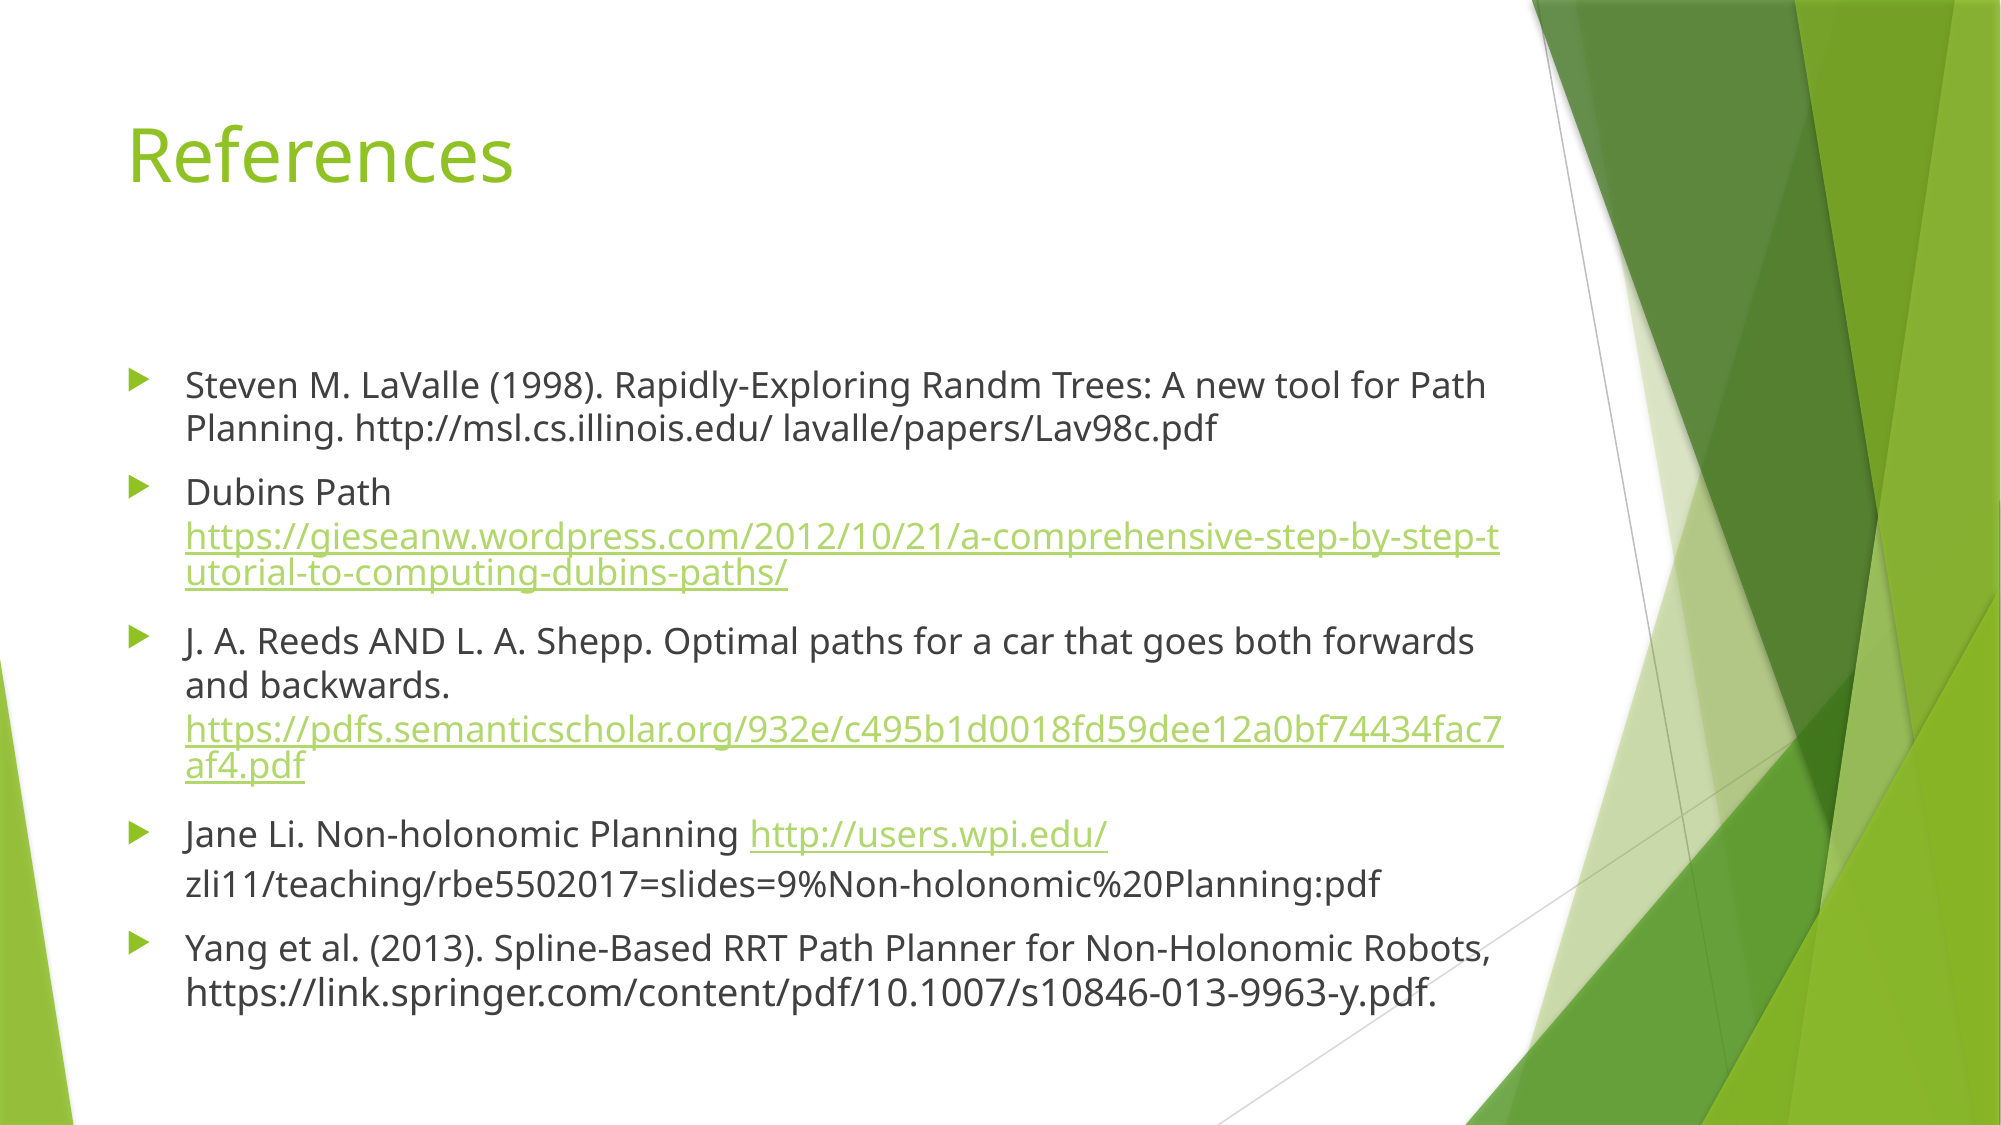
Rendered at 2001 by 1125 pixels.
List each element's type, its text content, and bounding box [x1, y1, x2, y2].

list Steven M. LaValle (1998). Rapidly-Exploring Randm Trees: A new tool for Path Planning. http://msl.cs.illinois.edu/ lavalle/papers/Lav98c.pdf Dubins Path https://gieseanw.wordpress.com/2012/10/21/a-comprehensive-step-by-step-tutorial-to-computing-dubins-paths/ J. A. Reeds AND L. A. Shepp. Optimal paths for a car that goes both forwards and backwards. https://pdfs.semanticscholar.org/932e/c495b1d0018fd59dee12a0bf74434fac7af4.pdf Jane Li. Non-holonomic Planning http://users.wpi.edu/zli11/teaching/rbe5502017=slides=9%Non-holonomic%20Planning:pdf Yang et al. (2013). Spline-Based RRT Path Planner for Non-Holonomic Robots, https://link.springer.com/content/pdf/10.1007/s10846-013-9963-y.pdf. [111, 354, 1522, 992]
title References [111, 99, 1522, 317]
